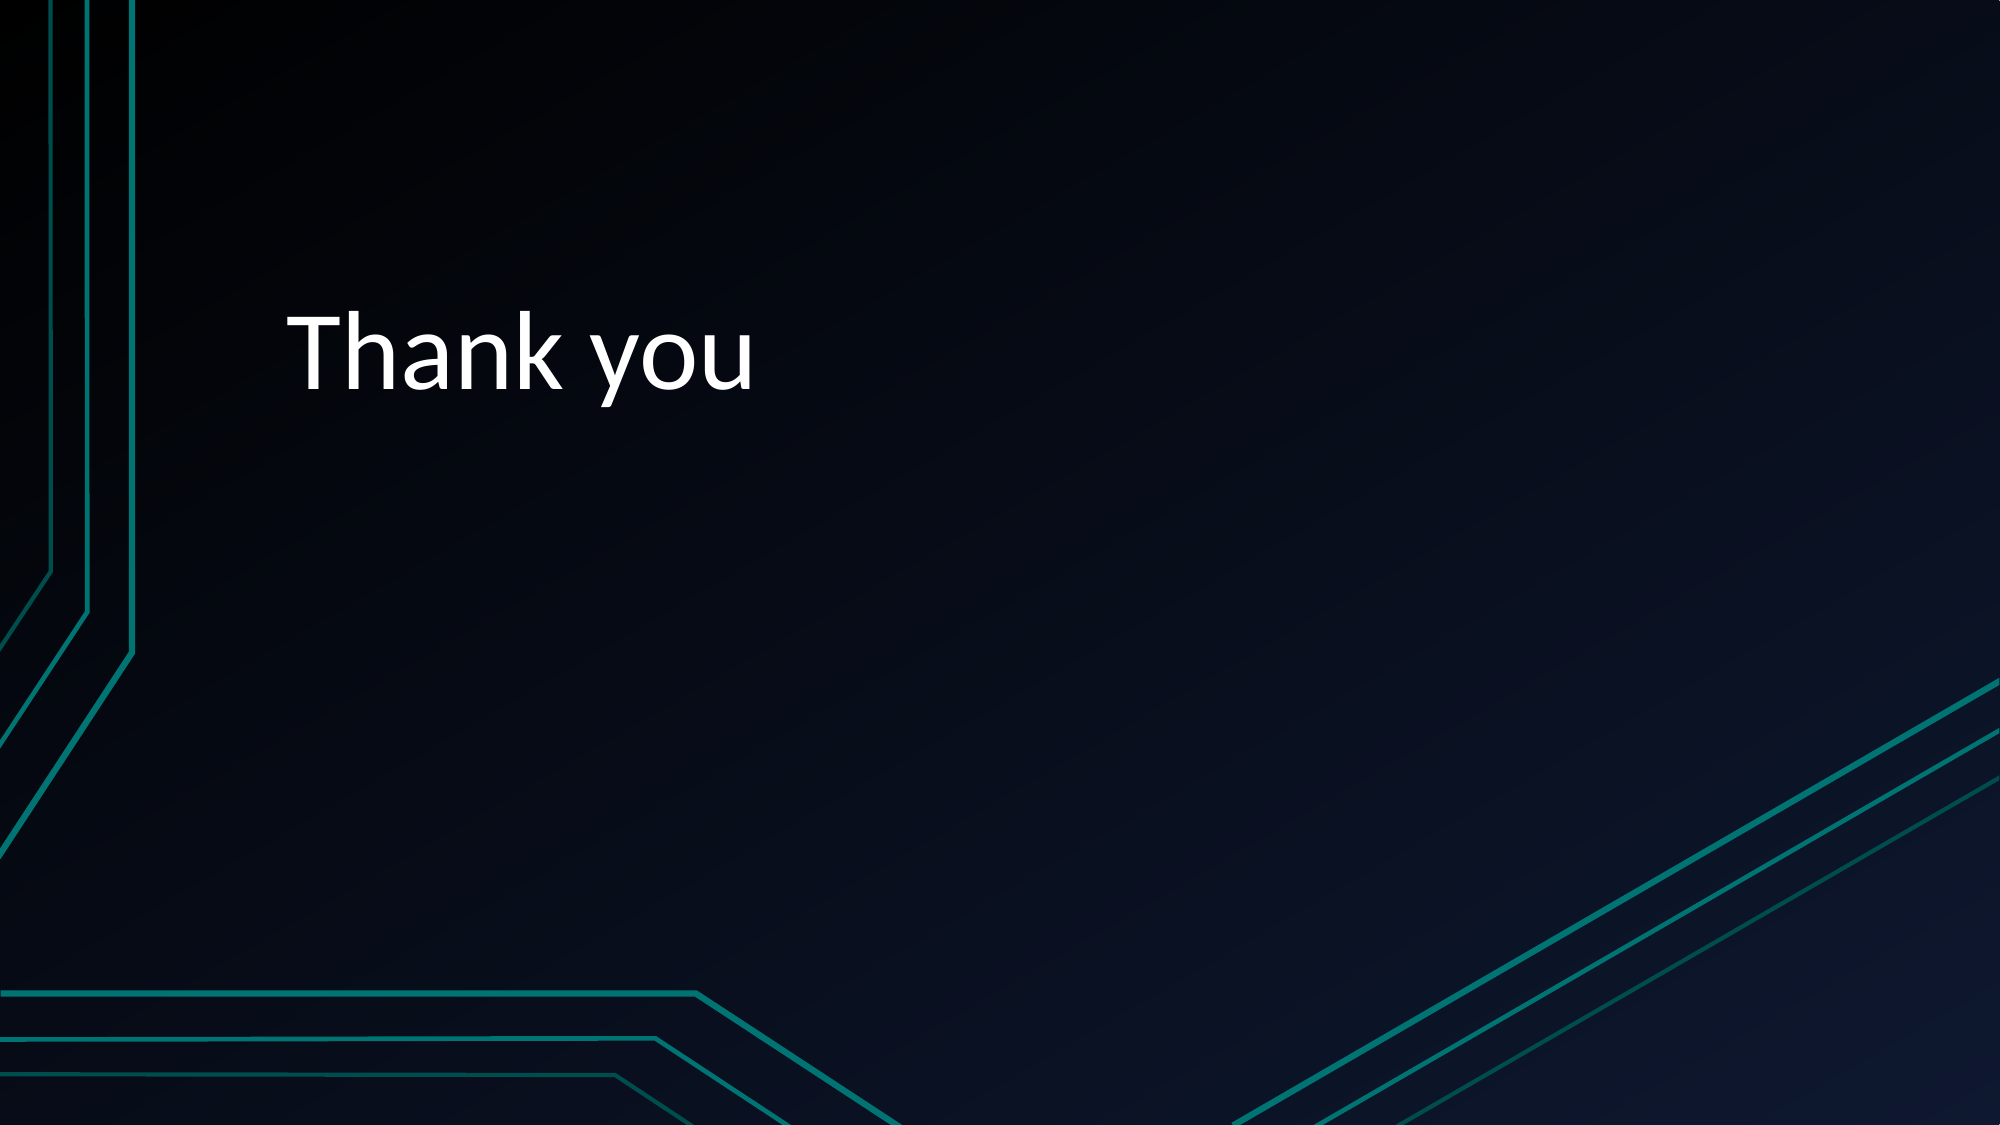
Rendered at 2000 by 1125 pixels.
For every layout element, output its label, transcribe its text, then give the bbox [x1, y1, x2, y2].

title Thank you [266, 95, 1700, 424]
